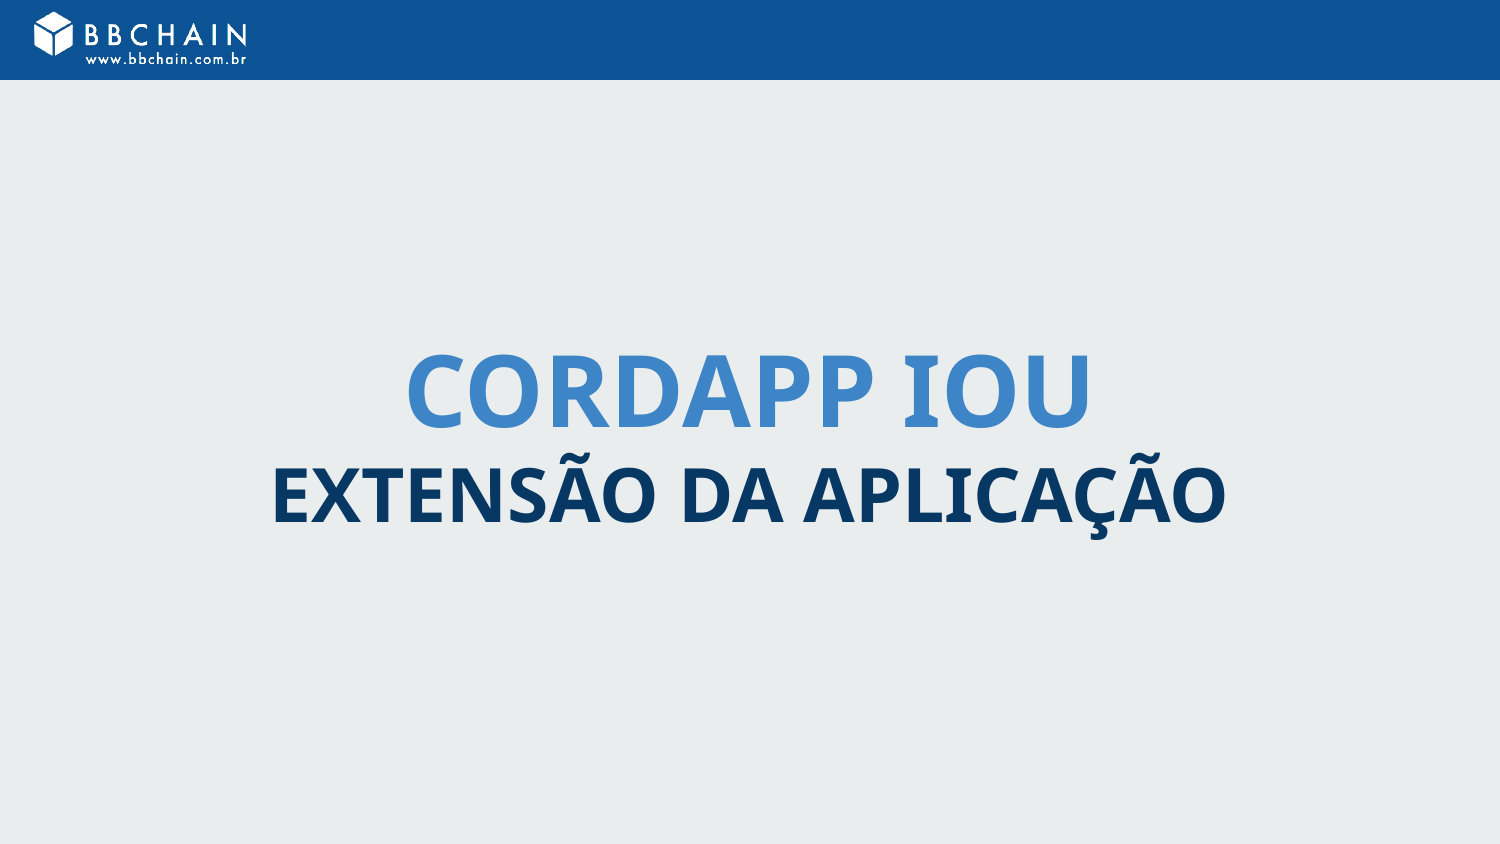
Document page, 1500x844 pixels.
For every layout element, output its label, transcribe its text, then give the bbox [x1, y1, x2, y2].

title CORDAPP IOU EXTENSÃO DA APLICAÇÃO [0, 190, 1500, 676]
picture [34, 11, 246, 64]
